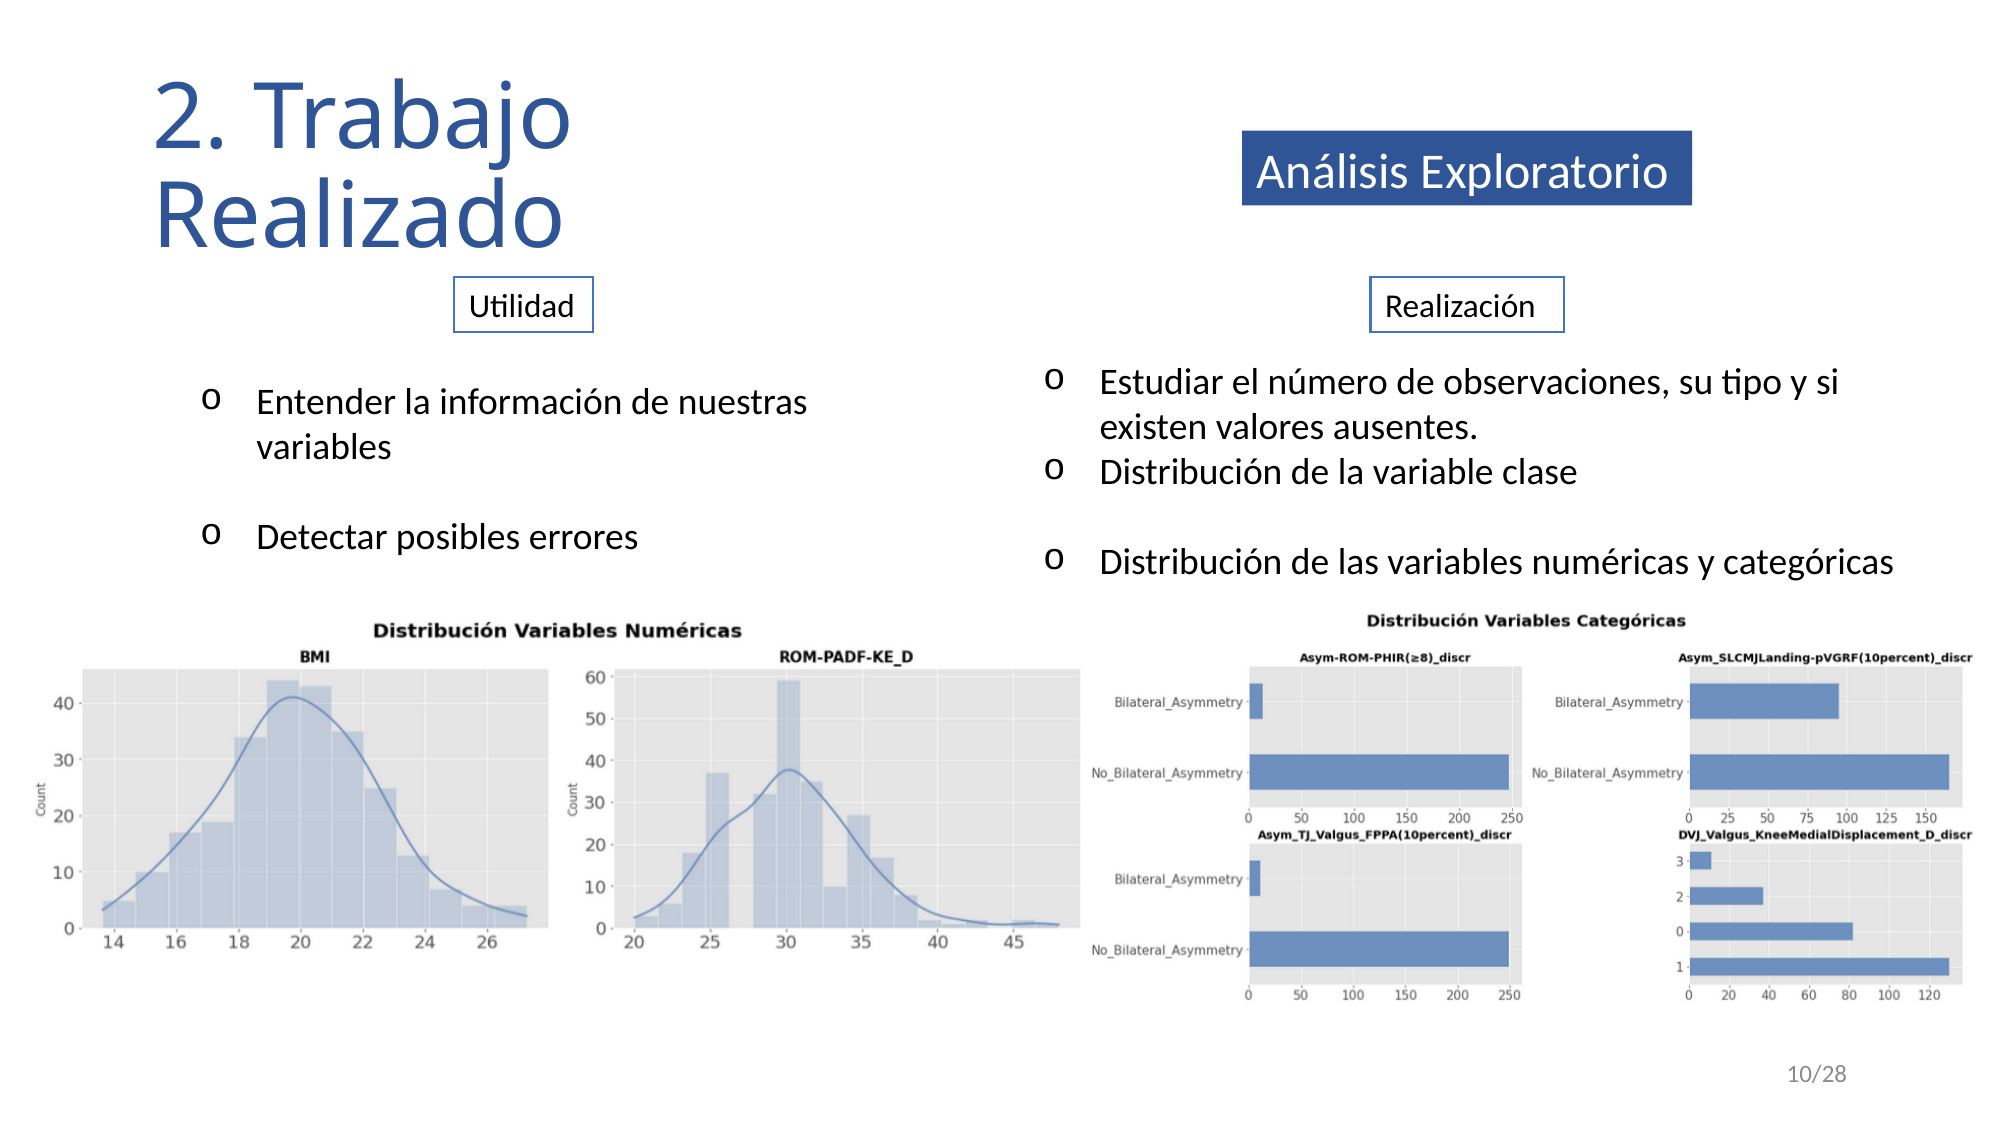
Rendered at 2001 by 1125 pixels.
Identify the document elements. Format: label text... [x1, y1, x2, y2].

picture [32, 600, 1989, 1012]
text_box Realización [1369, 276, 1565, 333]
text_box Utilidad [453, 276, 594, 333]
text_box [1412, 1042, 1863, 1103]
text_box 2. Trabajo Realizado [137, 59, 911, 278]
text_box Estudiar el número de observaciones, su tipo y si existen valores ausentes. Distribución de la variable clase Distribución de las variables numéricas y categóricas [1028, 349, 1961, 590]
text_box Entender la información de nuestras variables Detectar posibles errores [185, 369, 863, 565]
text_box Análisis Exploratorio [1242, 130, 1693, 206]
